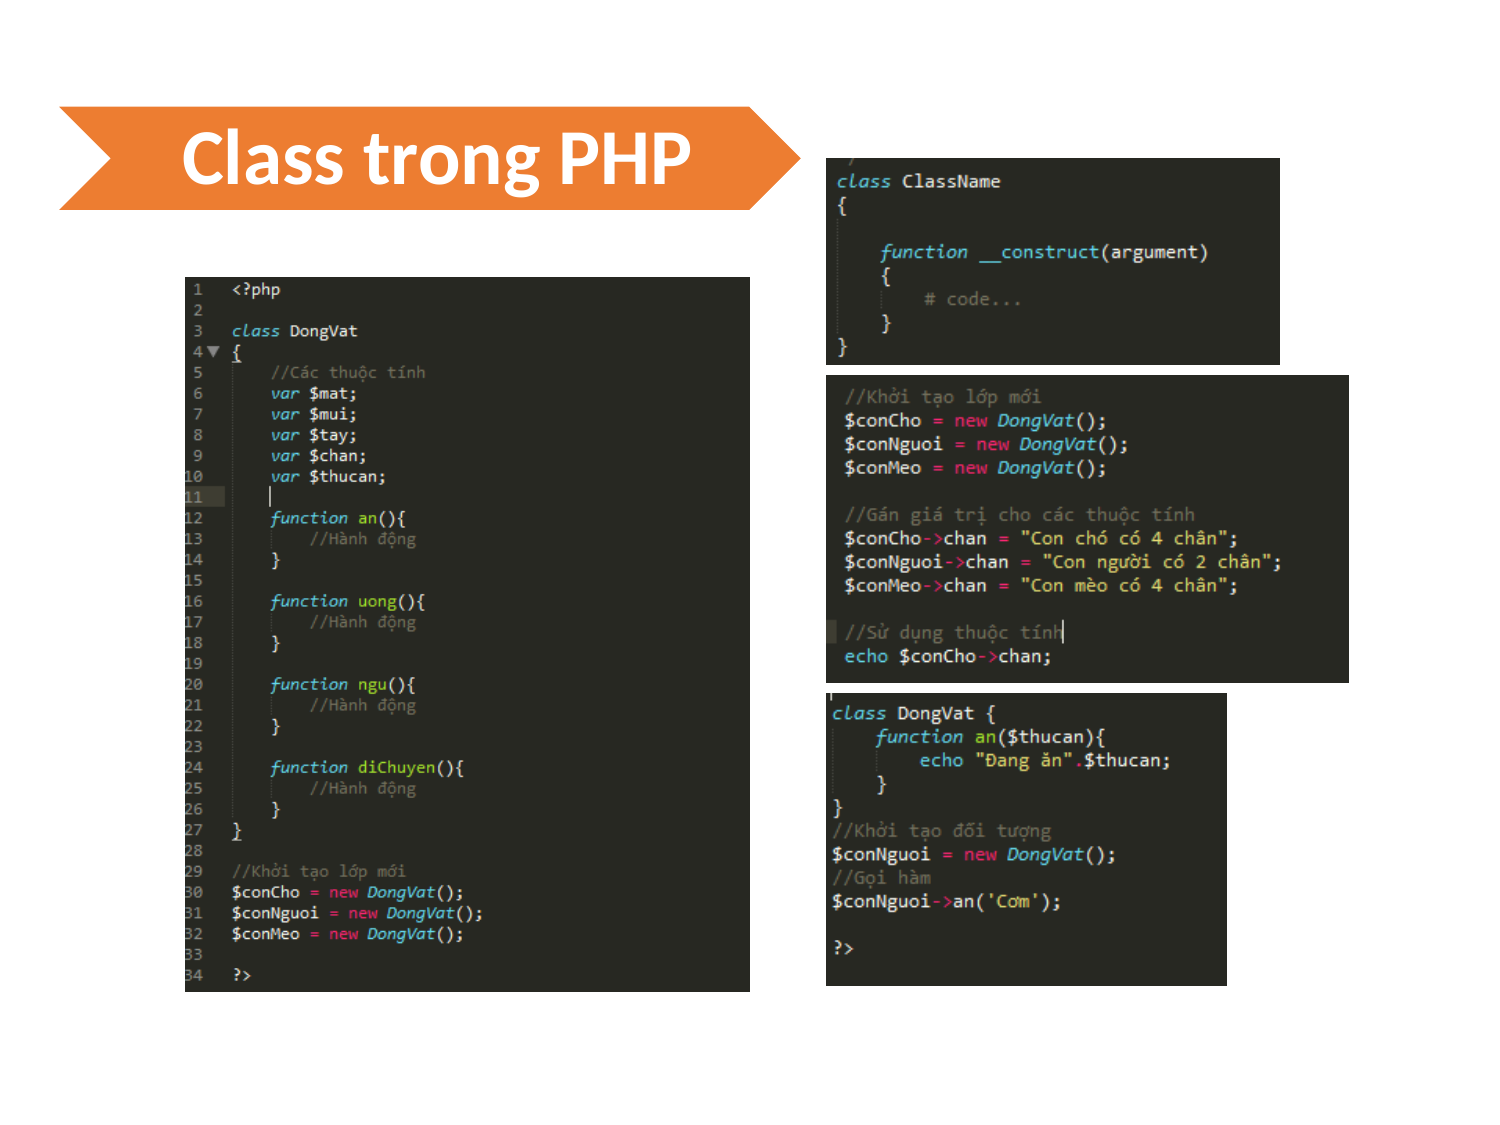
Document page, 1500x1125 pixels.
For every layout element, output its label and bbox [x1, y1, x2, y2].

text_box [55, 105, 803, 212]
picture [826, 375, 1349, 683]
picture [826, 158, 1280, 365]
picture [826, 693, 1227, 986]
list [185, 277, 750, 992]
